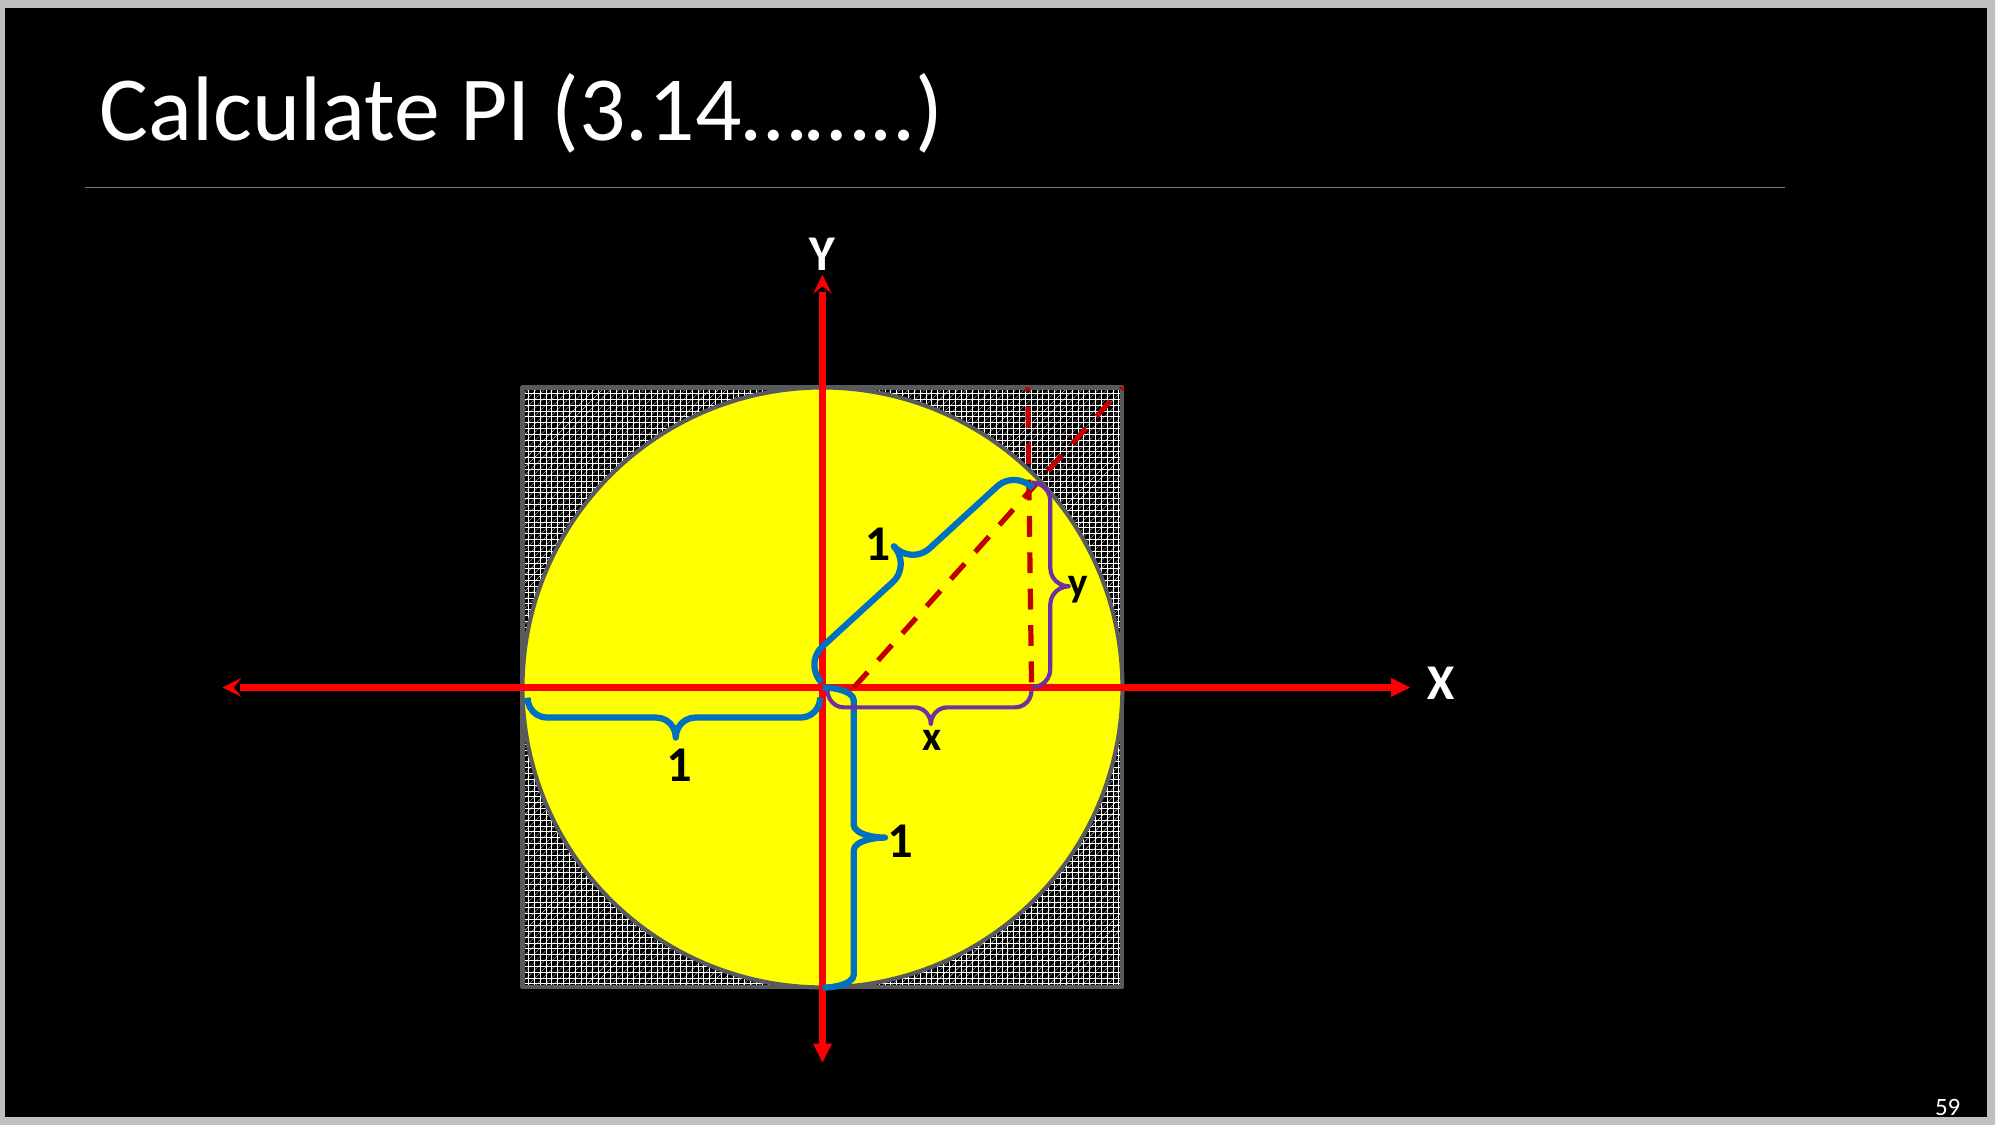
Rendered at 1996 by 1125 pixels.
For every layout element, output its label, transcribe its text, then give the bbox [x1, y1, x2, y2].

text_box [1033, 387, 1123, 688]
text_box [520, 385, 817, 684]
text_box [854, 719, 1124, 989]
text_box Y [794, 213, 839, 288]
text_box 1 [651, 724, 697, 799]
slide_number 59 [1510, 1074, 1976, 1125]
text_box [827, 697, 1125, 990]
text_box X [1412, 641, 1457, 717]
text_box [520, 696, 818, 990]
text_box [822, 387, 1025, 688]
text_box [827, 699, 872, 989]
text_box 1 [872, 799, 917, 875]
text_box [520, 385, 802, 667]
text_box [526, 697, 818, 724]
text_box x [907, 701, 952, 766]
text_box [1027, 387, 1032, 683]
text_box [520, 708, 791, 989]
text_box Calculate PI (3.14……..) [84, 41, 1971, 153]
text_box [828, 698, 1031, 709]
